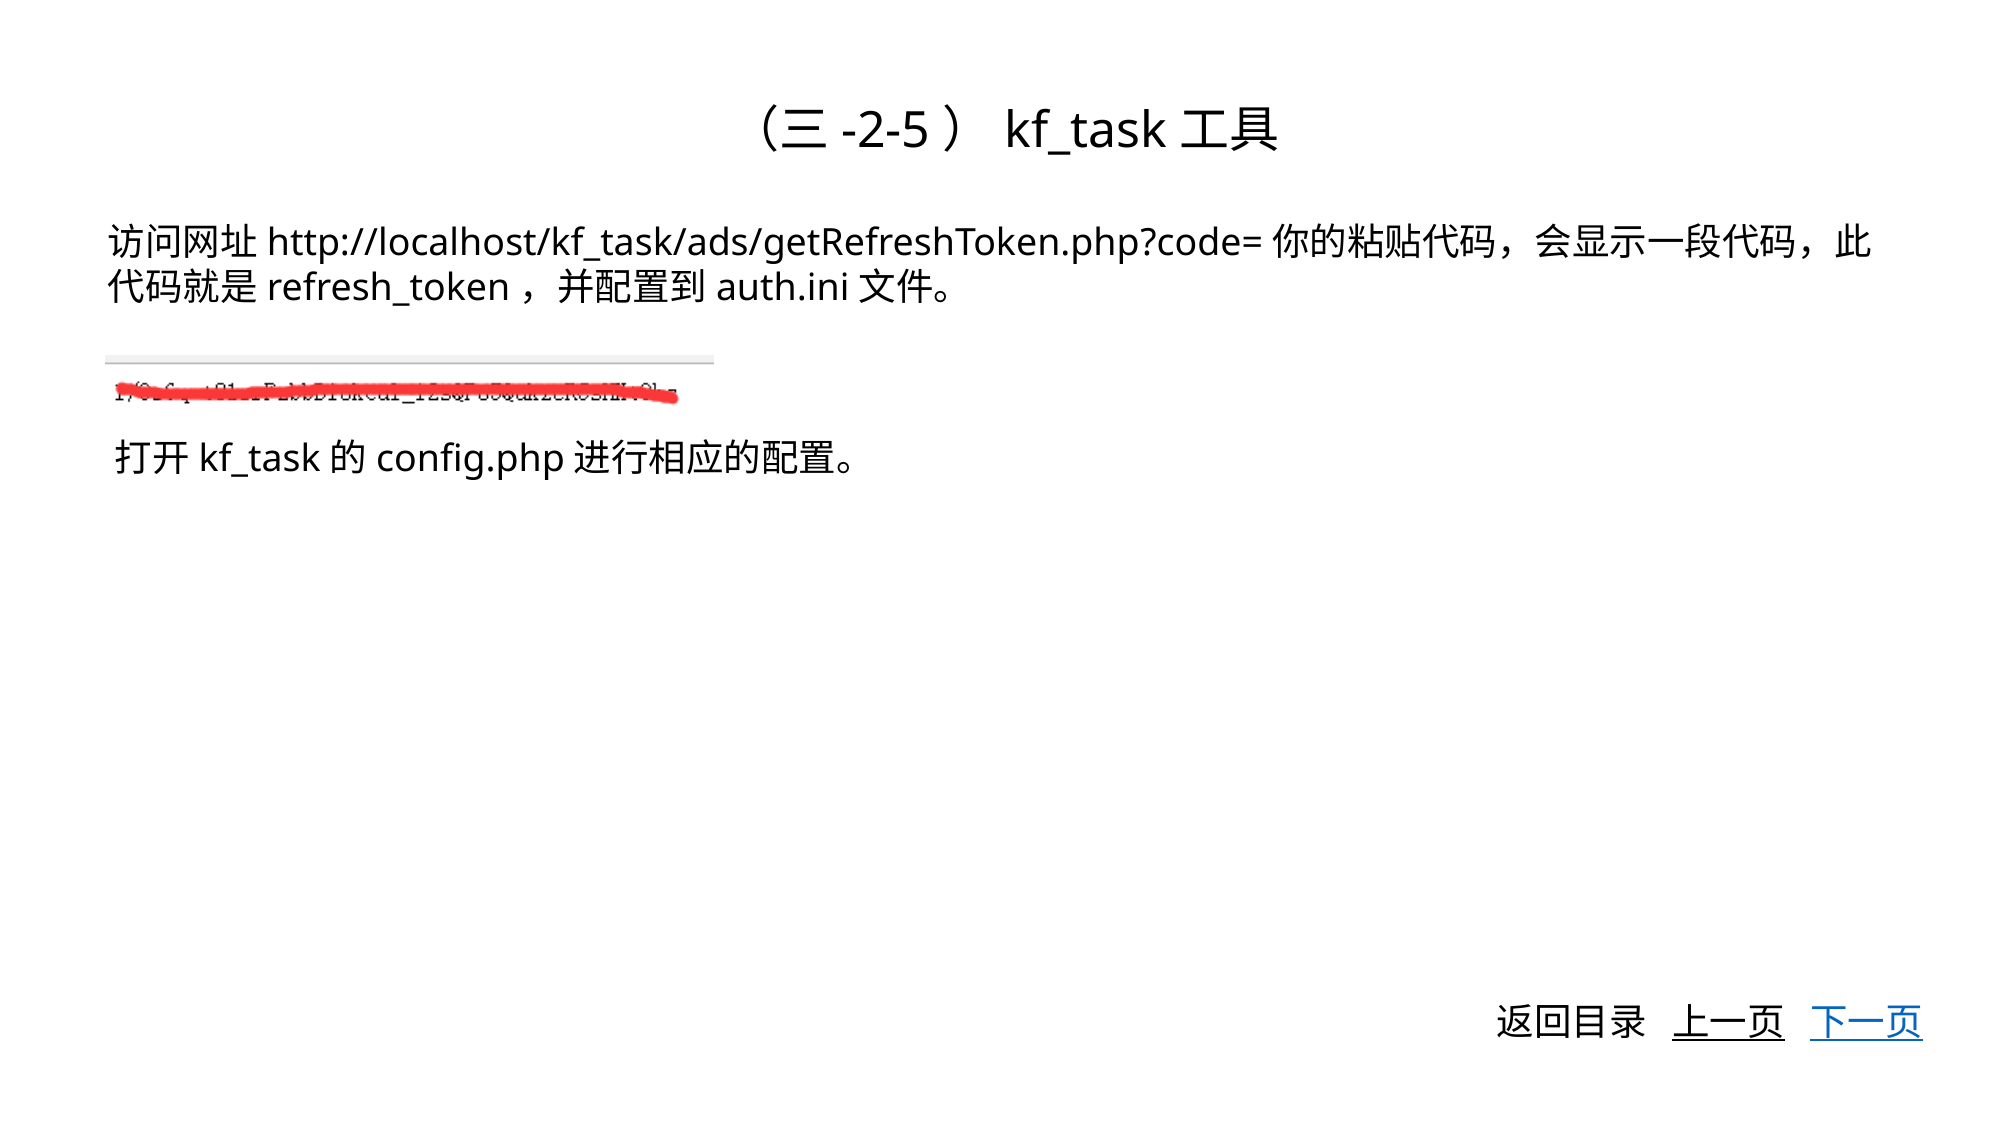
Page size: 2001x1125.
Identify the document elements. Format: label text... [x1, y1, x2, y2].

text_box 打开kf_task的config.php进行相应的配置。 [99, 426, 1914, 487]
text_box 返回目录 上一页 下一页 [71, 990, 1938, 1060]
picture [105, 355, 714, 465]
text_box 访问网址http://localhost/kf_task/ads/getRefreshToken.php?code=你的粘贴代码，会显示一段代码，此代码就是refresh_token，并配置到auth.ini文件。 [93, 210, 1907, 316]
text_box （三-2-5）kf_task工具 [71, 90, 1938, 165]
